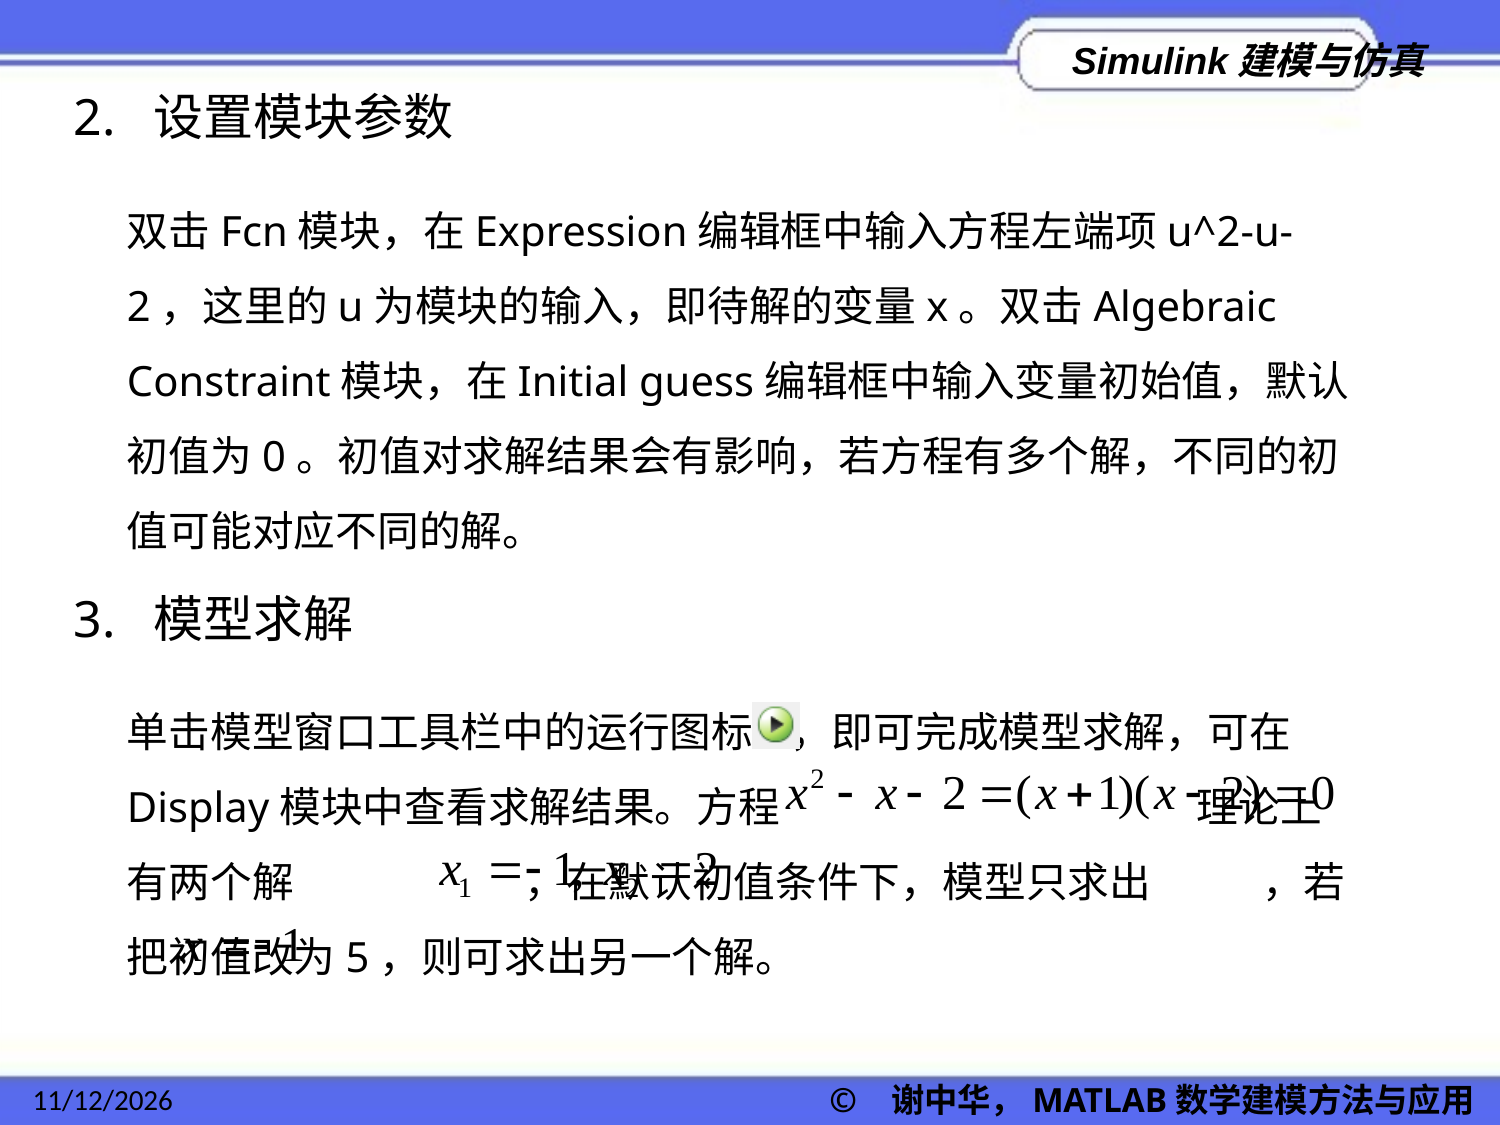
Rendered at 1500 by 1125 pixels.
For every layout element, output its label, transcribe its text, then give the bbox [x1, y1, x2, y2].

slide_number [17, 1077, 356, 1120]
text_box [112, 673, 1376, 983]
picture [0, 0, 1500, 1125]
text_box 双击Fcn模块，在Expression编辑框中输入方程左端项u^2-u-2，这里的u为模块的输入，即待解的变量x。双击Algebraic Constraint模块，在Initial guess编辑框中输入变量初始值，默认初值为0。初值对求解结果会有影响，若方程有多个解，不同的初值可能对应不同的解。 [112, 172, 1376, 562]
text_box 3. 模型求解 [59, 579, 1306, 651]
text_box 2. 设置模块参数 [59, 78, 1306, 149]
footer © 谢中华，MATLAB数学建模方法与应用 [809, 1078, 1495, 1120]
